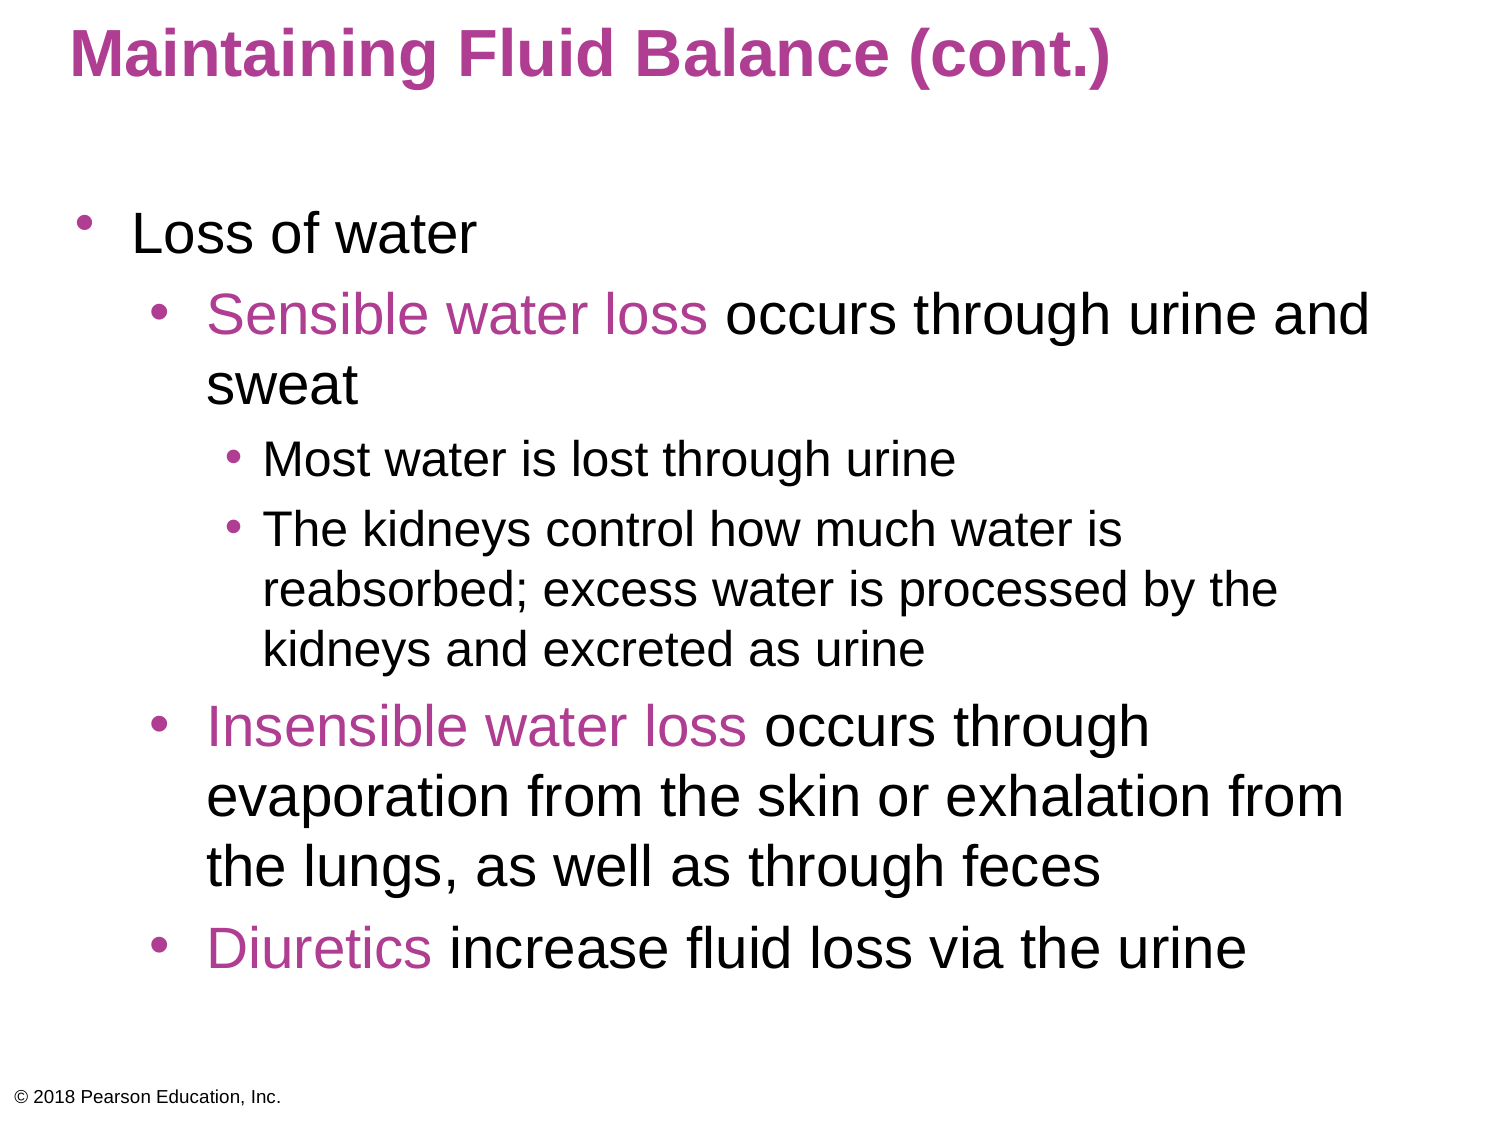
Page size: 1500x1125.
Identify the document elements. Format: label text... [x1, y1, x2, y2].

list Loss of water Sensible water loss occurs through urine and sweat Most water is lost through urine The kidneys control how much water is reabsorbed; excess water is processed by the kidneys and excreted as urine Insensible water loss occurs through evaporation from the skin or exhalation from the lungs, as well as through feces Diuretics increase fluid loss via the urine [59, 187, 1410, 1025]
footer © 2018 Pearson Education, Inc. [14, 1084, 900, 1115]
title Maintaining Fluid Balance (cont.) [0, 1, 1495, 97]
